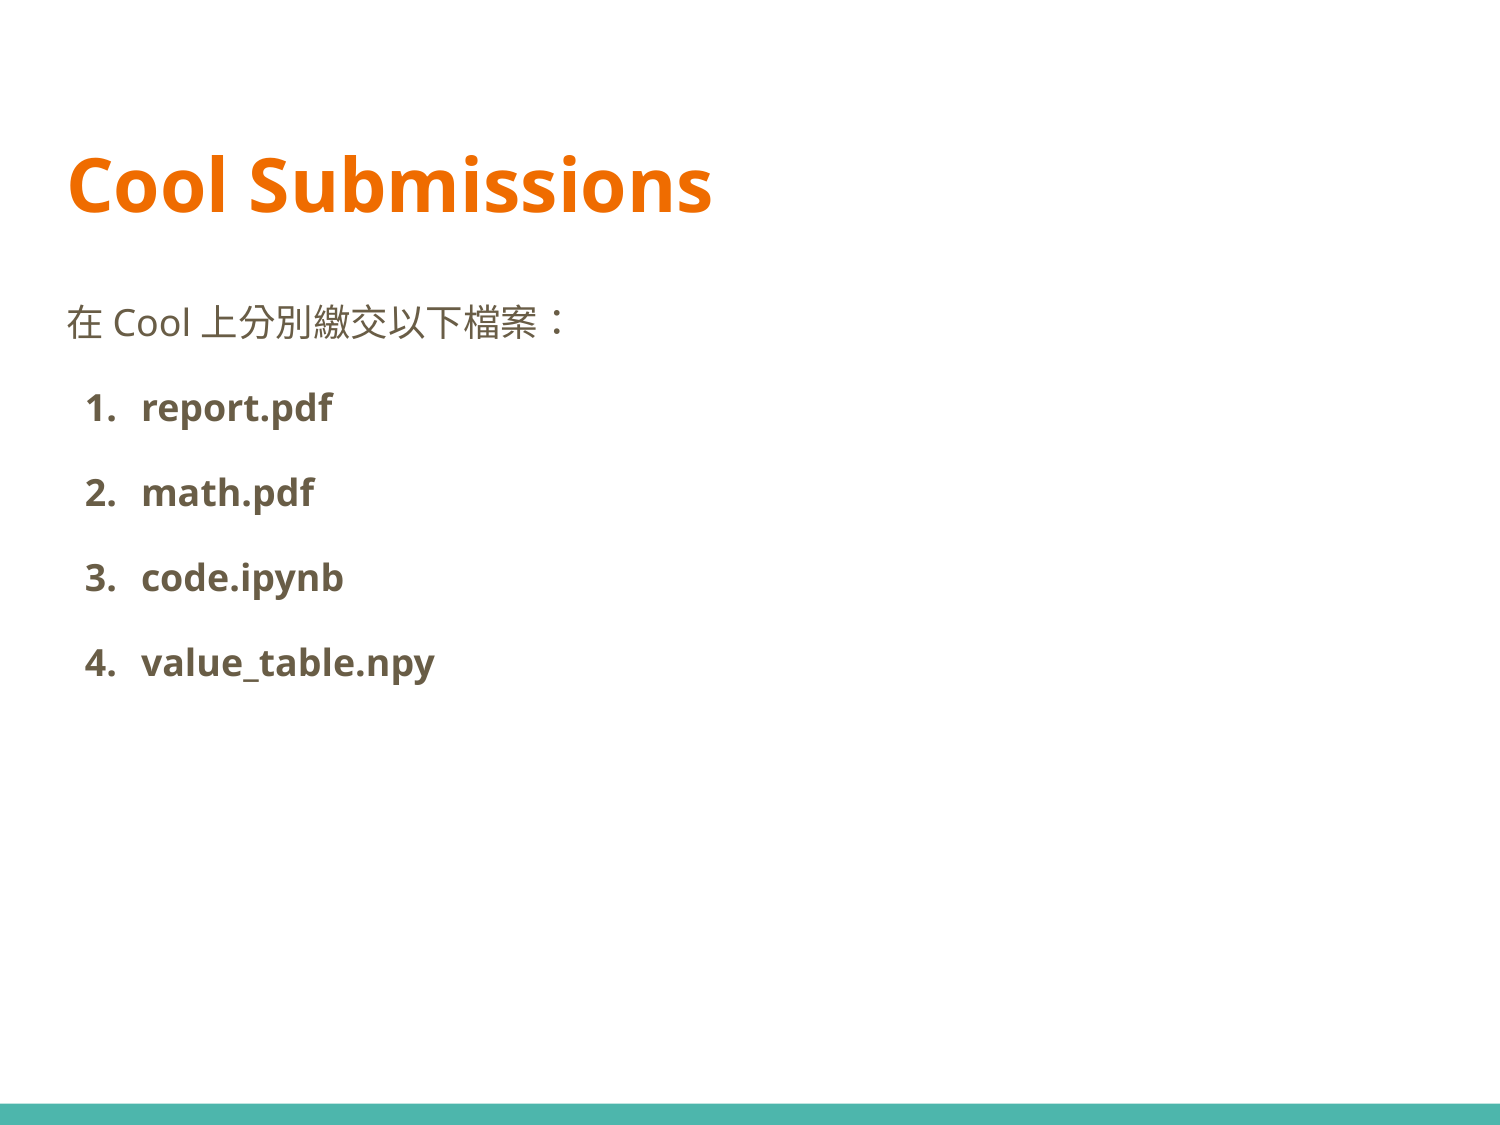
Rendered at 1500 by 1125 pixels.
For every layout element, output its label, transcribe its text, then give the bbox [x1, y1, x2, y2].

text_box 在Cool上分別繳交以下檔案： report.pdf math.pdf code.ipynb value_table.npy [51, 276, 1449, 1000]
title Cool Submissions [51, 129, 1449, 276]
